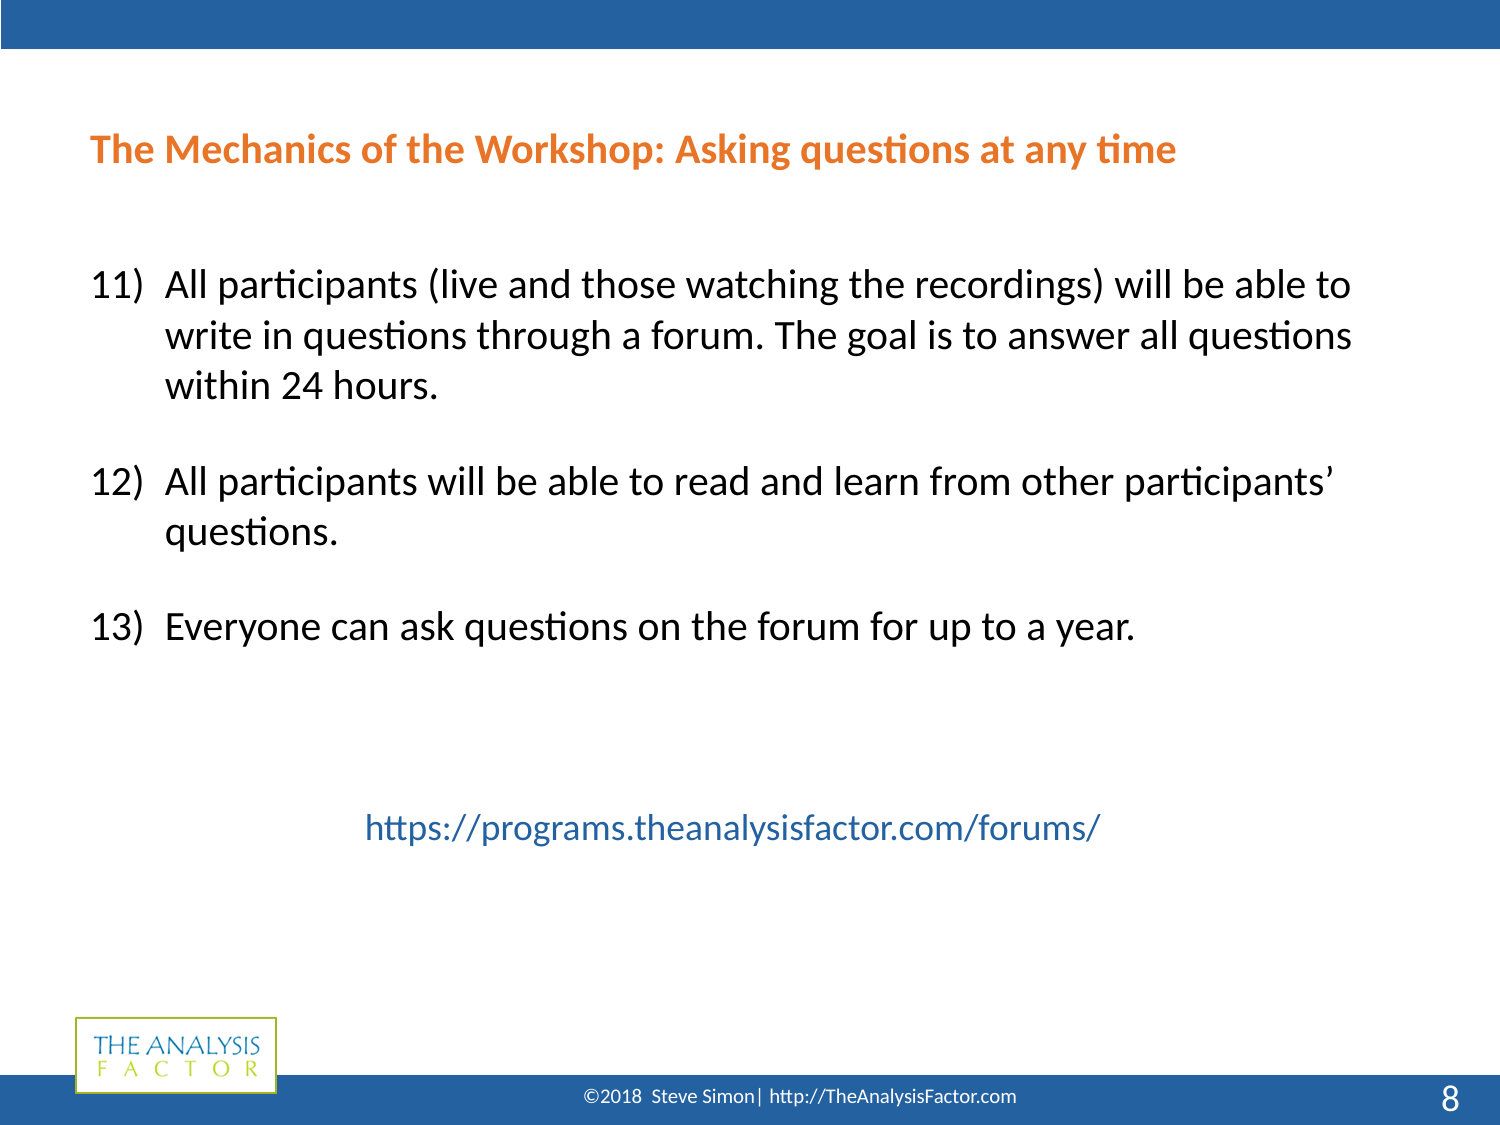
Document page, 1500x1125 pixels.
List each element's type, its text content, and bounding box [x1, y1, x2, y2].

picture [0, 0, 1500, 1125]
slide_number 8 [1125, 1066, 1475, 1125]
title The Mechanics of the Workshop: Asking questions at any time [75, 112, 1425, 225]
text_box https://programs.theanalysisfactor.com/forums/ [350, 795, 1138, 855]
list All participants (live and those watching the recordings) will be able to write in questions through a forum. The goal is to answer all questions within 24 hours. All participants will be able to read and learn from other participants’ questions. Everyone can ask questions on the forum for up to a year. [75, 249, 1413, 700]
footer ©2018 Steve Simon| http://TheAnalysisFactor.com [437, 1074, 1163, 1113]
